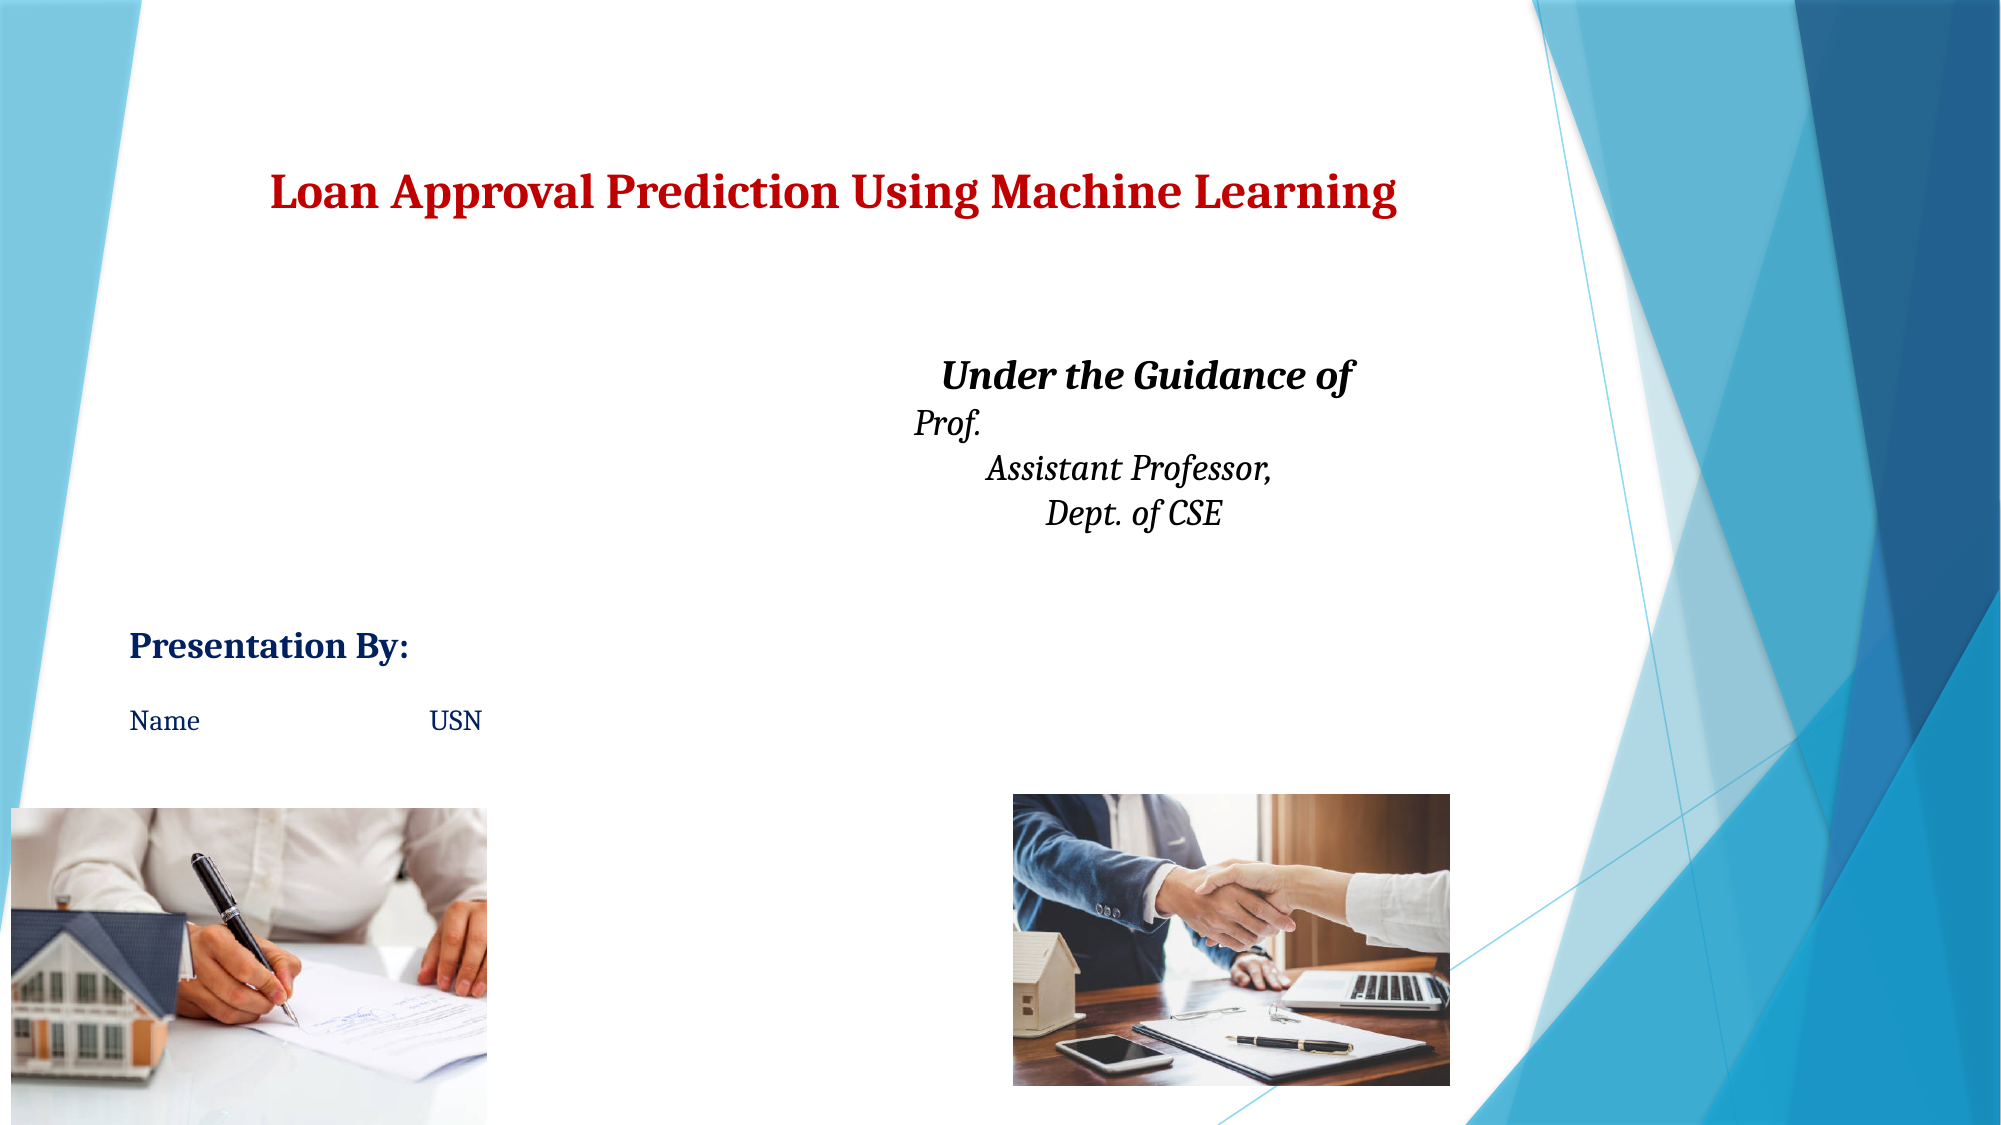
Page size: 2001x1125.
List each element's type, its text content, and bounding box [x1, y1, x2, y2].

text_box Loan Approval Prediction Using Machine Learning Under the Guidance of Prof. Assistant Professor, Dept. of CSE [187, 150, 1480, 541]
picture [1012, 794, 1451, 1087]
text_box Presentation By: Name USN [114, 613, 1115, 744]
picture [11, 807, 488, 1125]
